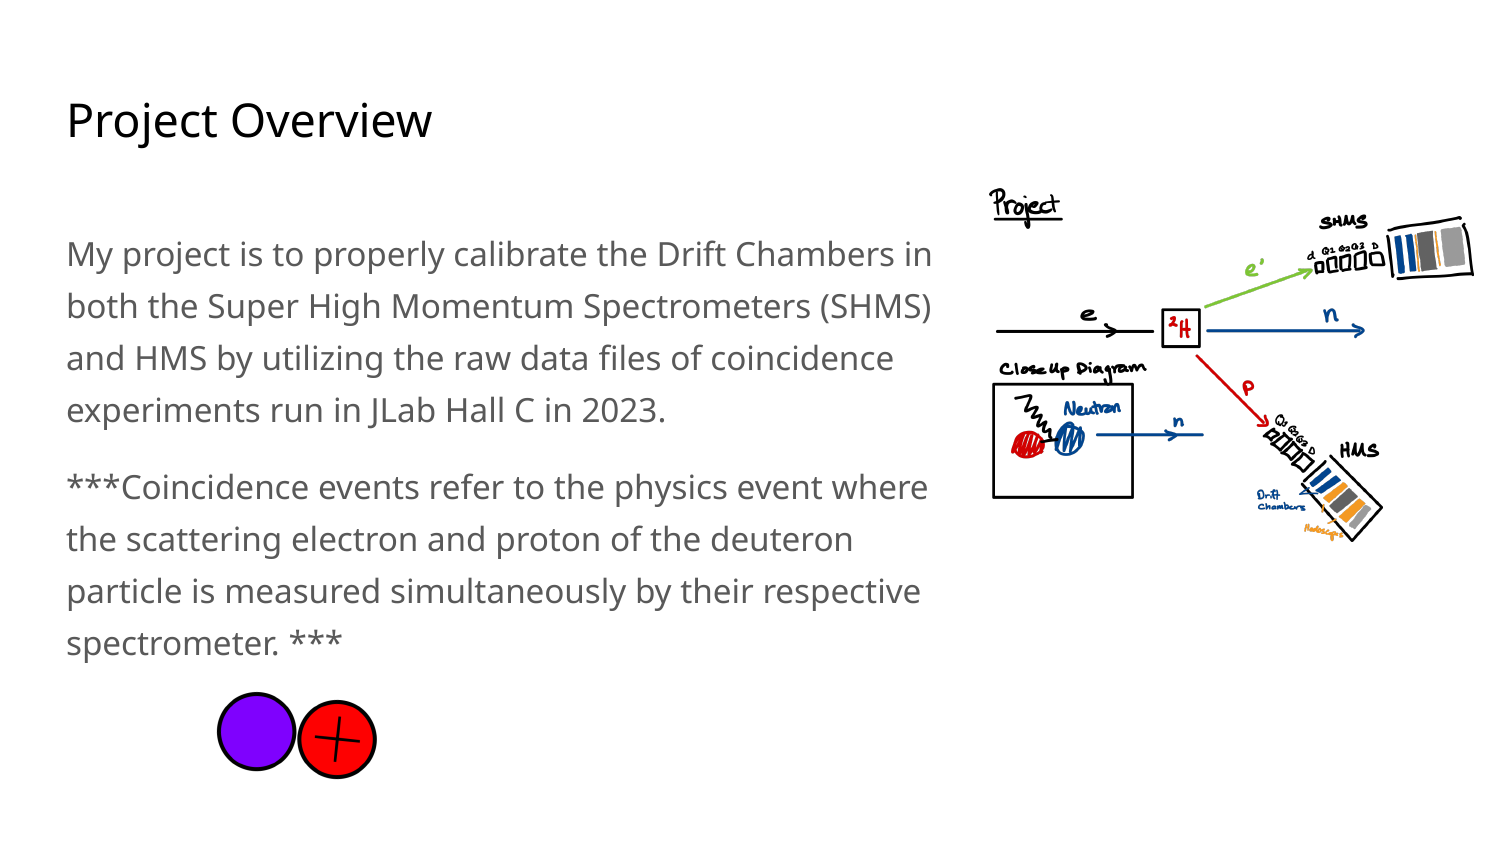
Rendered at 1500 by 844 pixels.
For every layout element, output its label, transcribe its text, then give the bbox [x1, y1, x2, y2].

picture [107, 556, 487, 844]
picture [989, 188, 1475, 542]
title Project Overview [51, 72, 1449, 167]
list My project is to properly calibrate the Drift Chambers in both the Super High Momentum Spectrometers (SHMS) and HMS by utilizing the raw data files of coincidence experiments run in JLab Hall C in 2023. ***Coincidence events refer to the physics event where the scattering electron and proton of the deuteron particle is measured simultaneously by their respective spectrometer. *** [51, 209, 990, 720]
